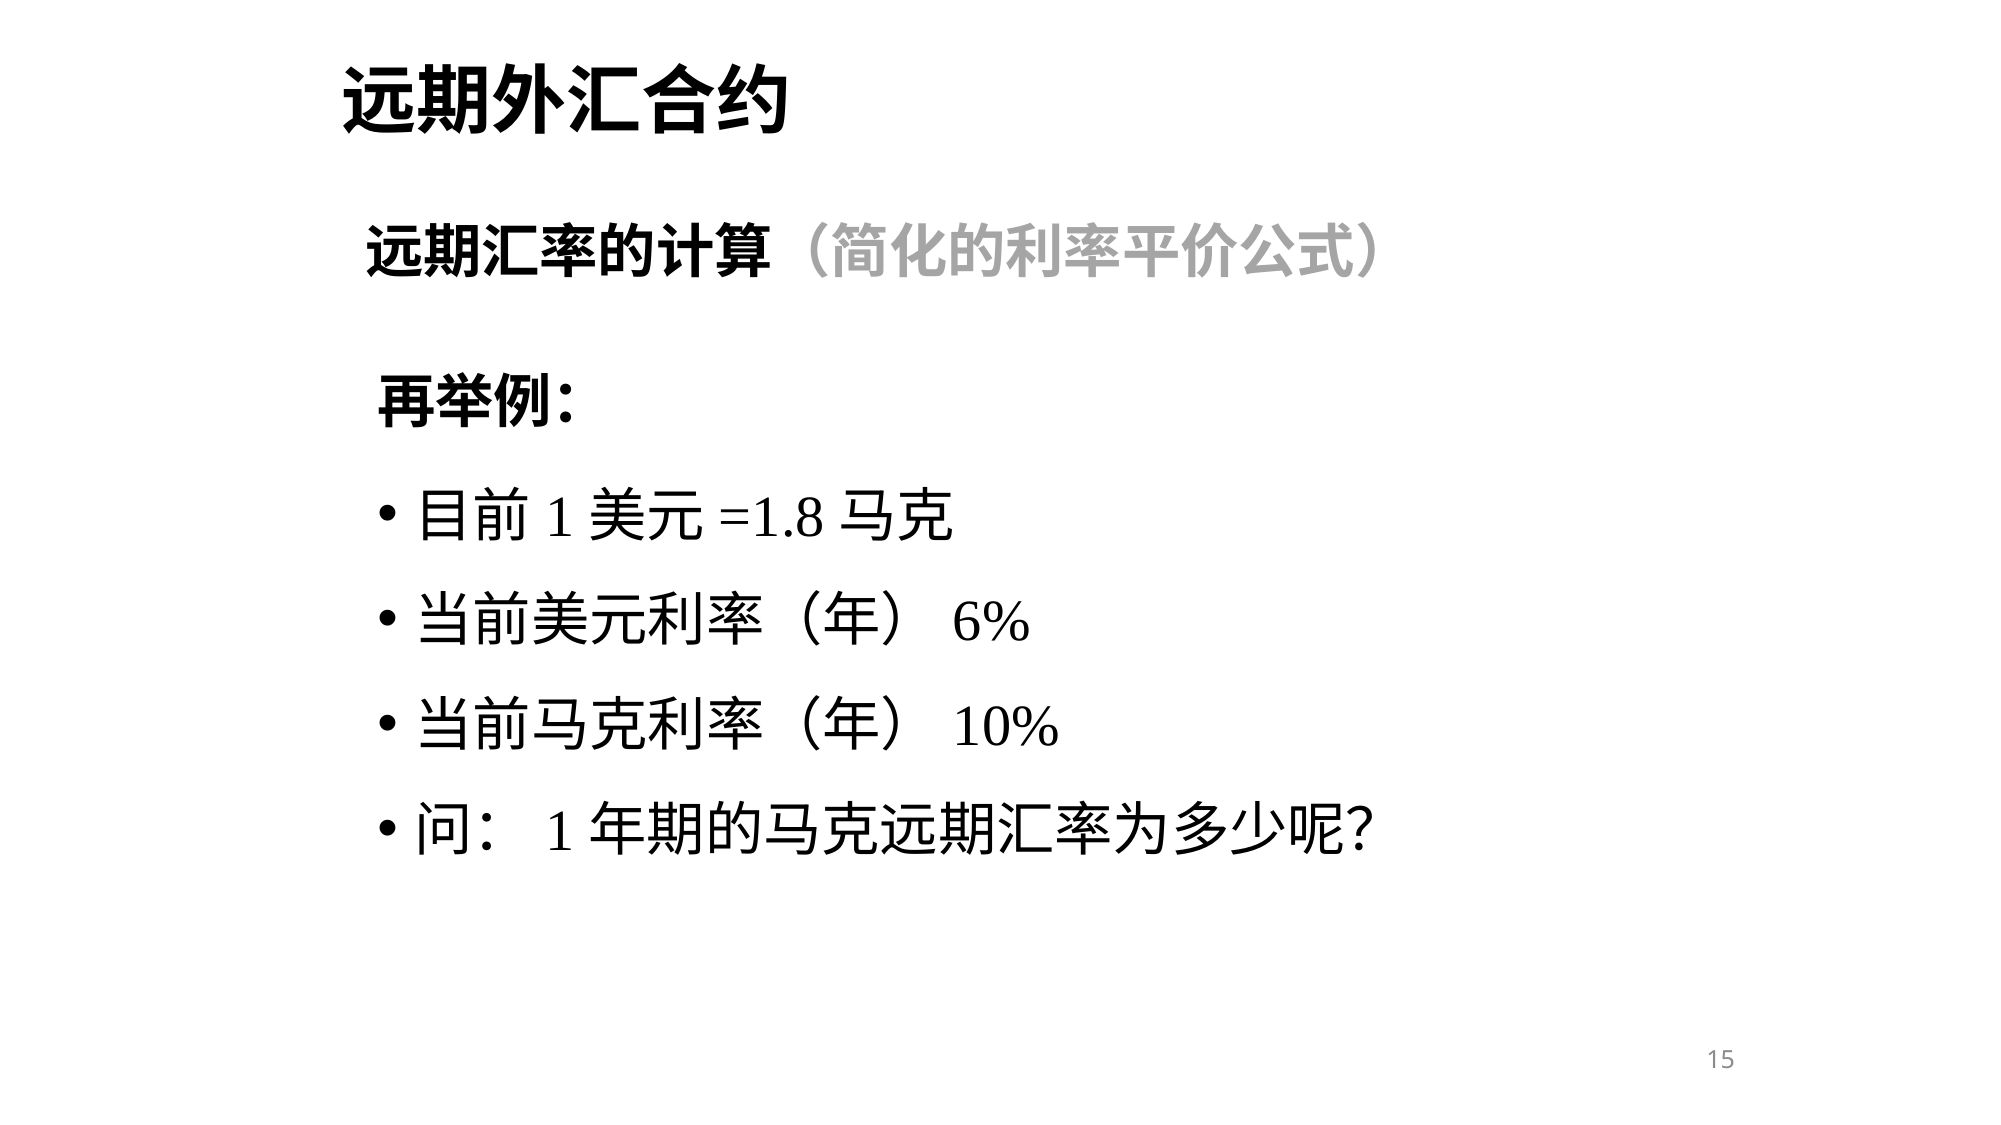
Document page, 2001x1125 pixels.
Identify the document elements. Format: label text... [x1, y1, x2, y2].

title 再举例： [362, 361, 1588, 445]
list 目前1美元=1.8马克 当前美元利率（年）6% 当前马克利率（年）10% 问：1年期的马克远期汇率为多少呢？ [362, 456, 1588, 941]
text_box 远期外汇合约 [326, 42, 1552, 150]
text_box 远期汇率的计算（简化的利率平价公式） [350, 207, 1576, 292]
slide_number 15 [1400, 1023, 1750, 1099]
